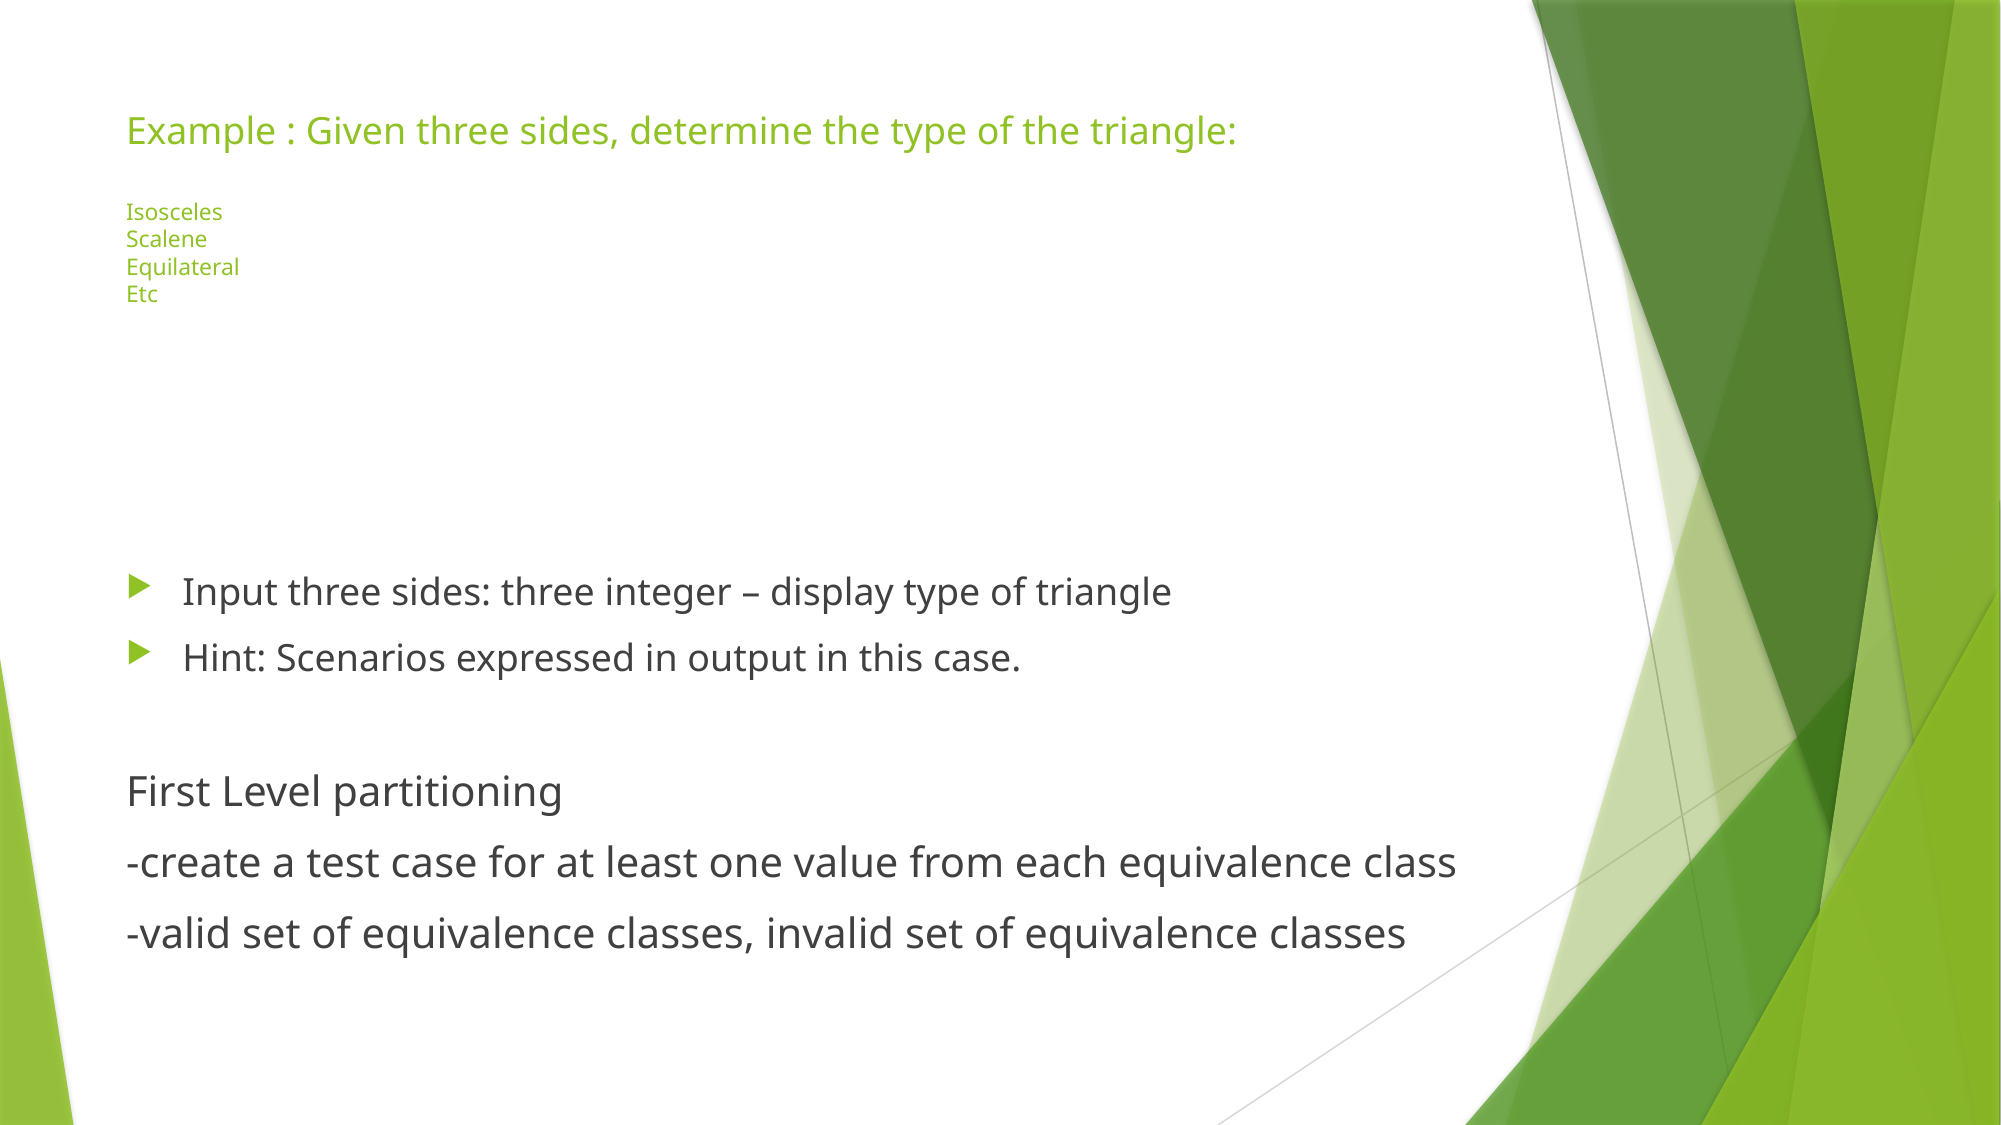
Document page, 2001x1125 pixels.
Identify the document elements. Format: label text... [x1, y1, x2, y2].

title Example : Given three sides, determine the type of the triangle: Isosceles Scalene Equilateral Etc [111, 99, 1522, 317]
list Input three sides: three integer – display type of triangle Hint: Scenarios expressed in output in this case. First Level partitioning -create a test case for at least one value from each equivalence class -valid set of equivalence classes, invalid set of equivalence classes [111, 560, 1522, 1125]
